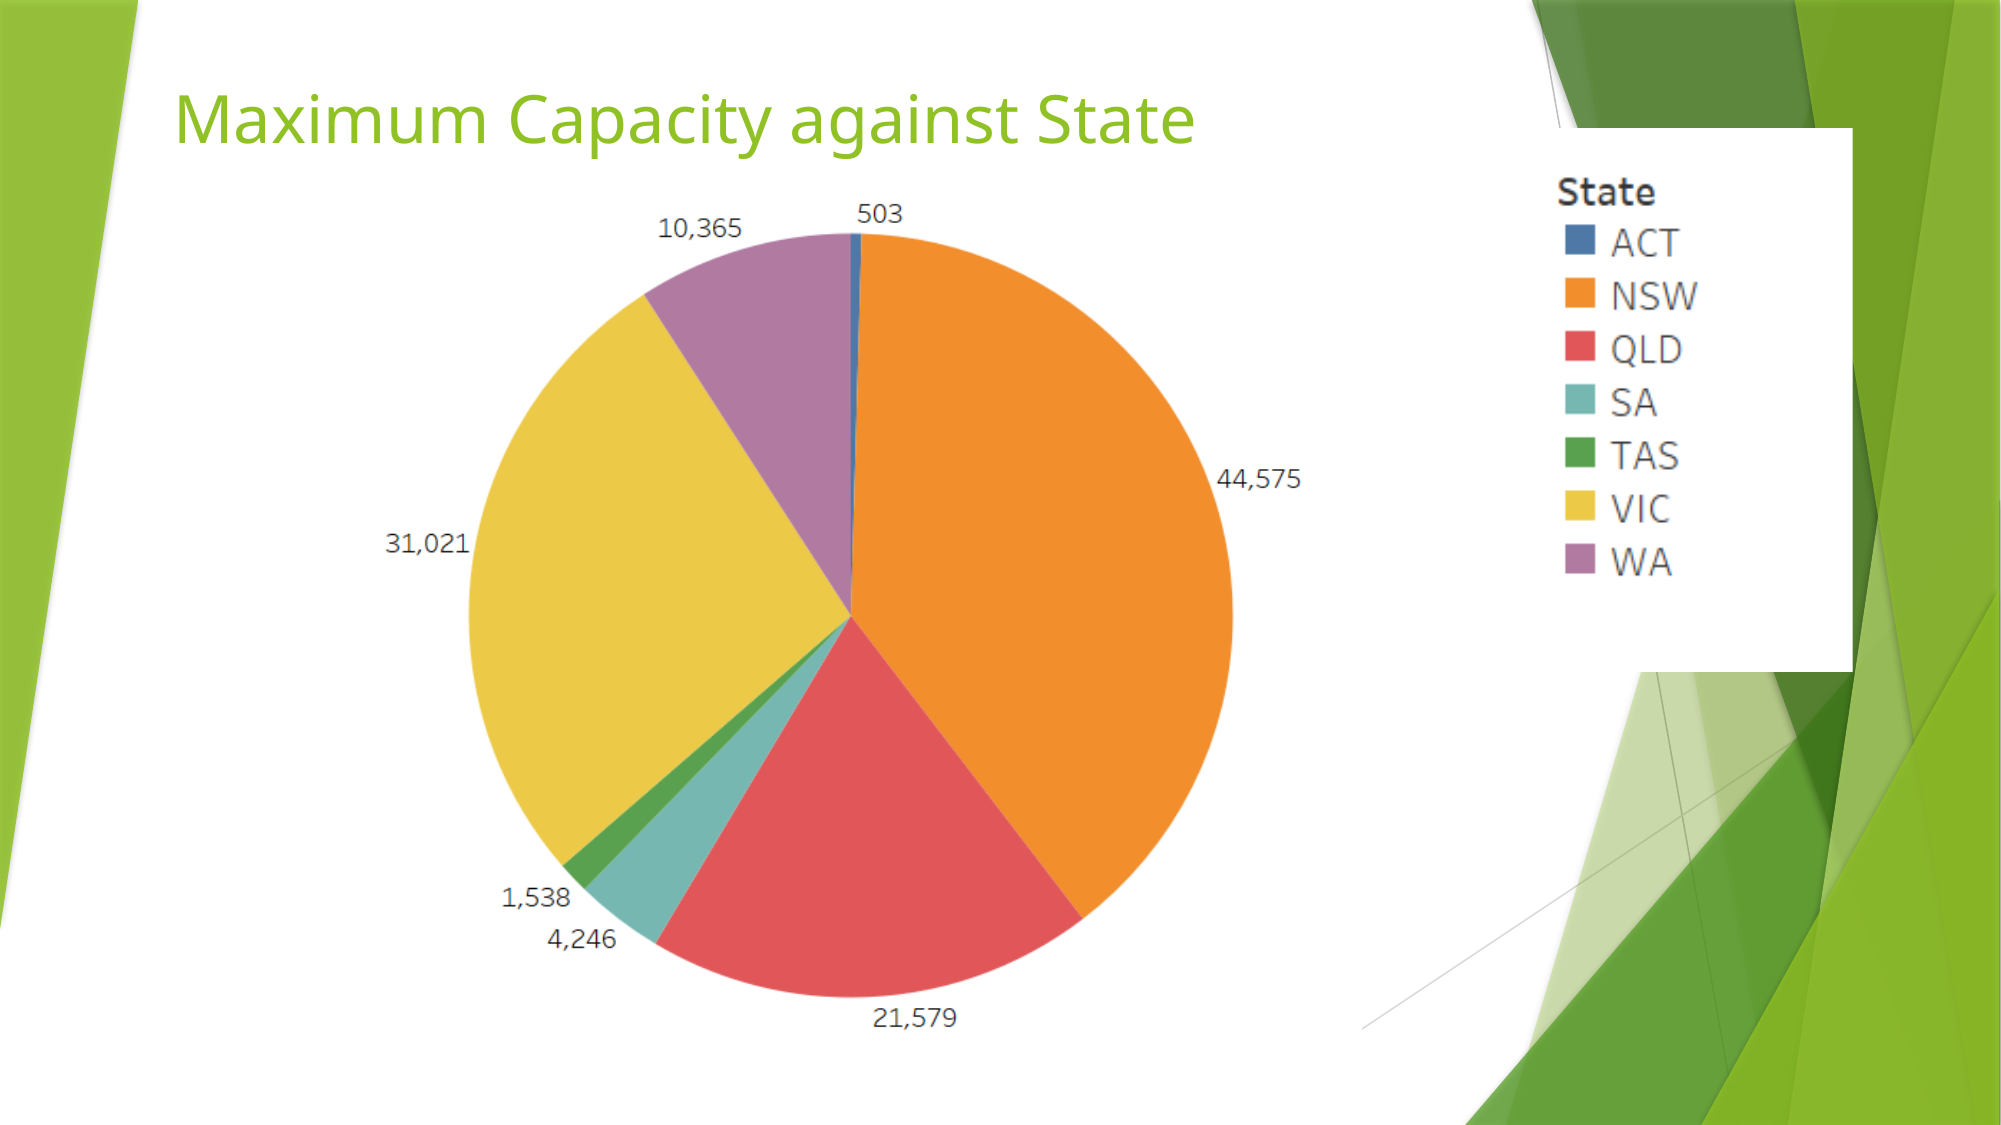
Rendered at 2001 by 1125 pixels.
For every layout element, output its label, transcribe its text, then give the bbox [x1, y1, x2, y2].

picture [1458, 127, 1854, 672]
text_box Maximum Capacity against State [158, 69, 1213, 164]
picture [328, 127, 1363, 1125]
